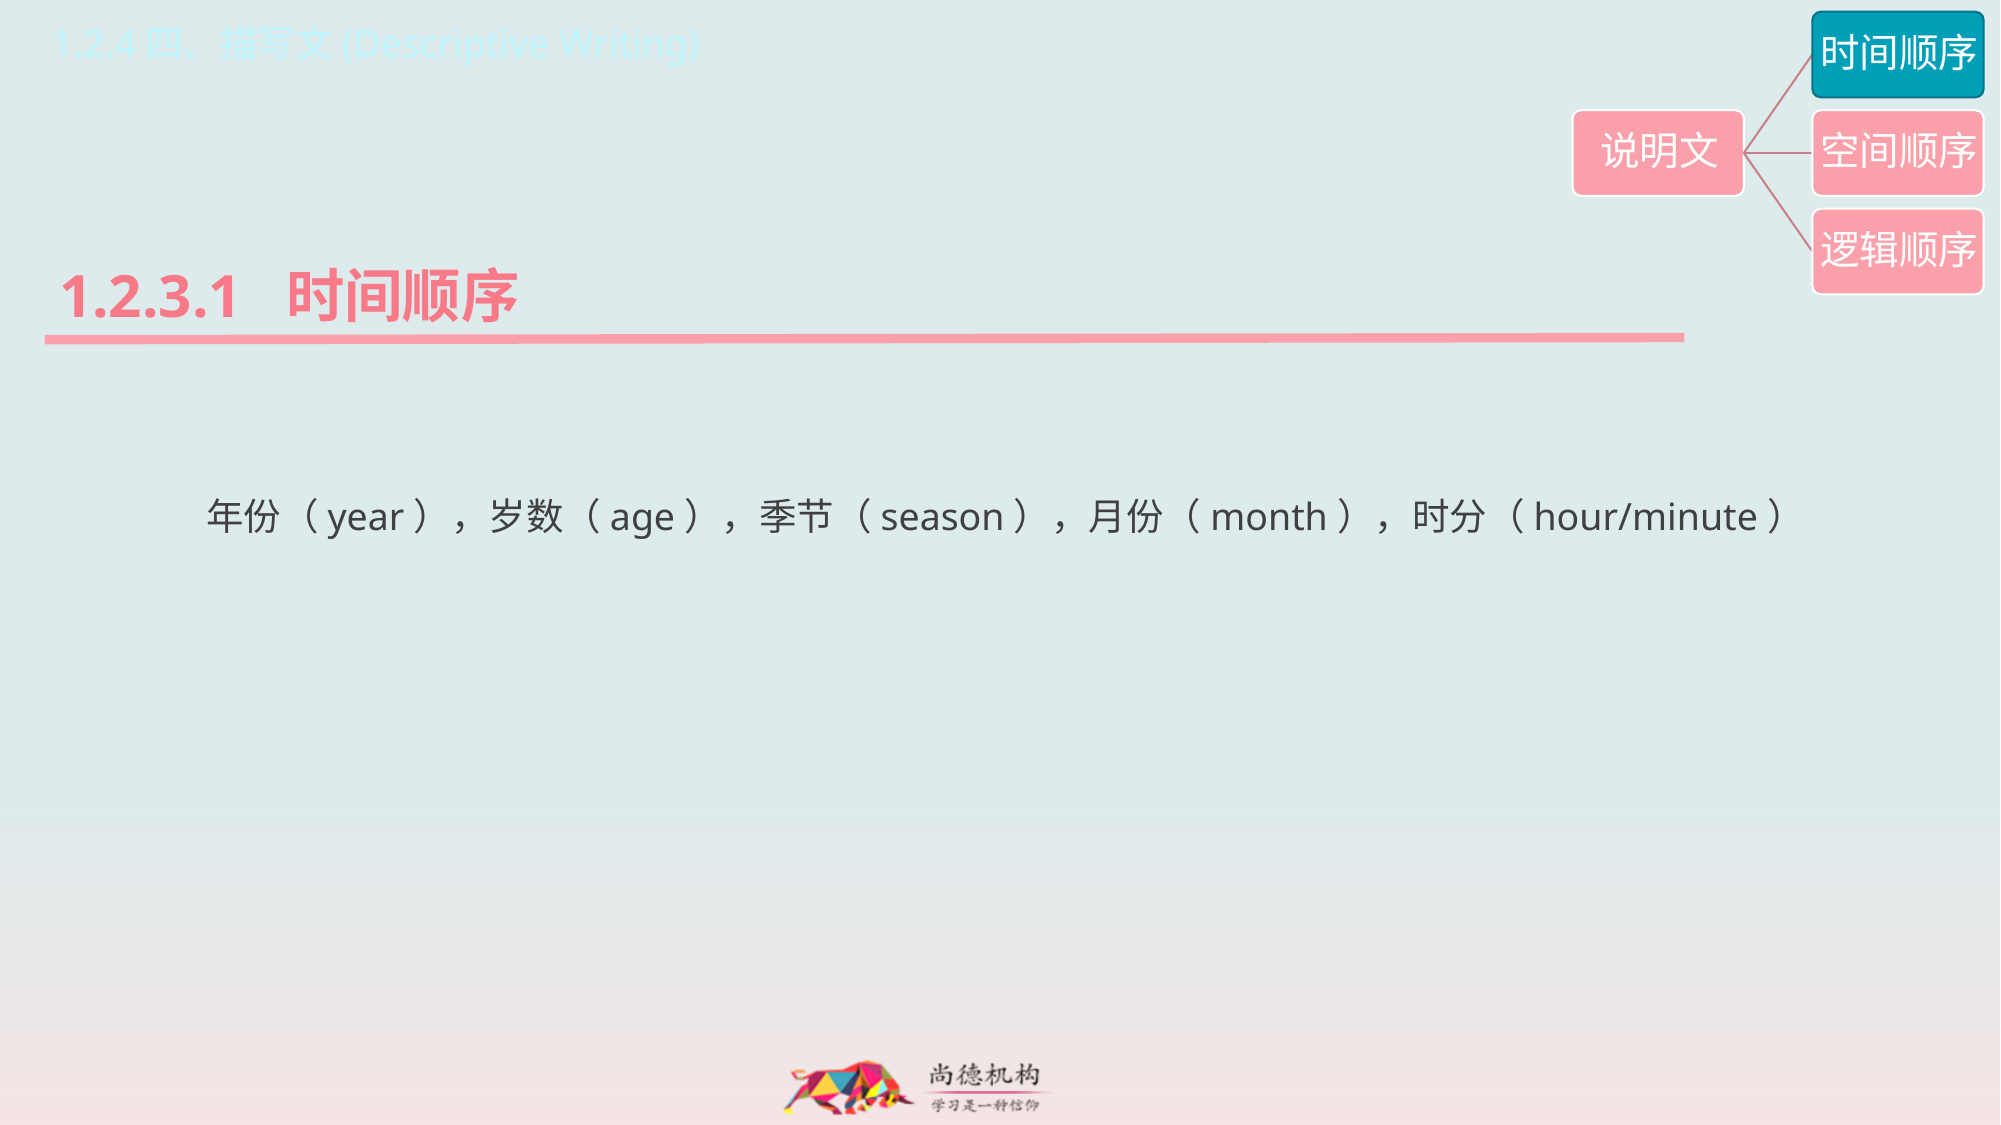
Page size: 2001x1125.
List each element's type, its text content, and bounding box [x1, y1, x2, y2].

text_box 1.2.3.1 时间顺序 [44, 251, 1299, 337]
picture [775, 1053, 1225, 1125]
text_box 年份（year），岁数（age），季节（season），月份（month），时分（hour/minute） [60, 463, 1940, 613]
text_box 1.2.4四、描写文(Descriptive Writing) [37, 12, 715, 73]
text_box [1444, 11, 2000, 295]
